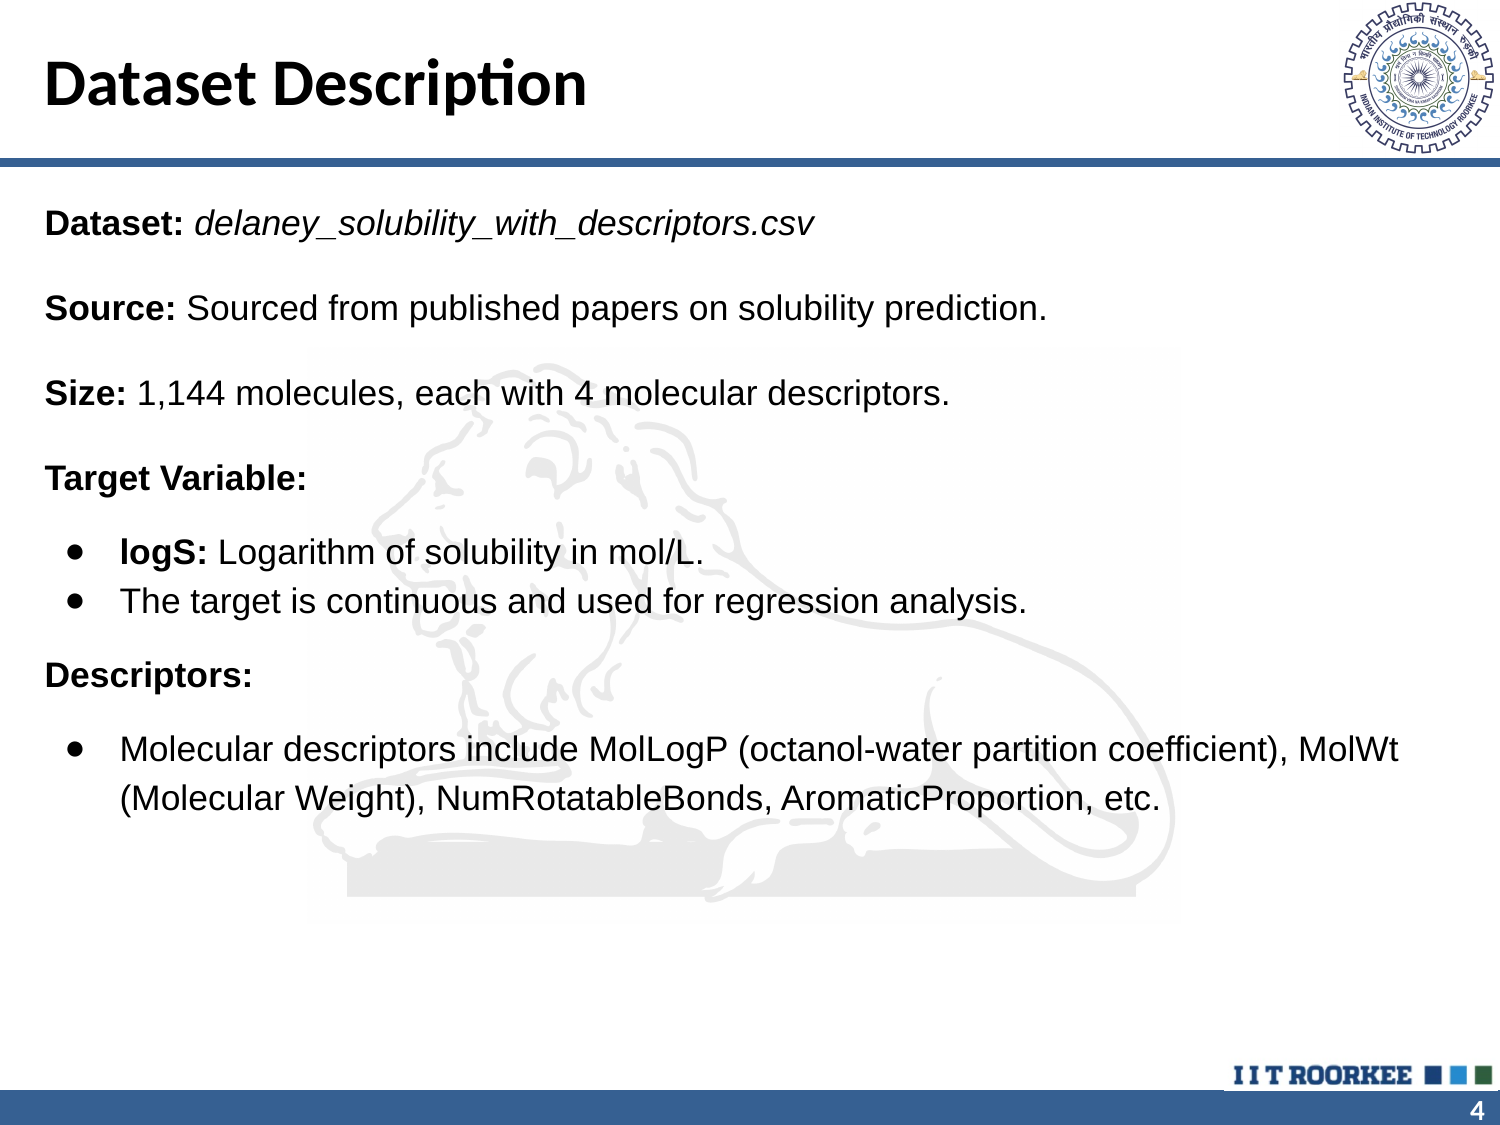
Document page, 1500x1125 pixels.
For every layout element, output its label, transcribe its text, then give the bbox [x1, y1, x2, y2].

list Dataset: delaney_solubility_with_descriptors.csv Source: Sourced from published papers on solubility prediction. Size: 1,144 molecules, each with 4 molecular descriptors. Target Variable: logS: Logarithm of solubility in mol/L. The target is continuous and used for regression analysis. Descriptors: Molecular descriptors include MolLogP (octanol-water partition coefficient), MolWt (Molecular Weight), NumRotatableBonds, AromaticProportion, etc. [29, 192, 1468, 1050]
picture [1339, 0, 1500, 158]
picture [1224, 1057, 1498, 1091]
title Dataset Description [29, 33, 1185, 125]
